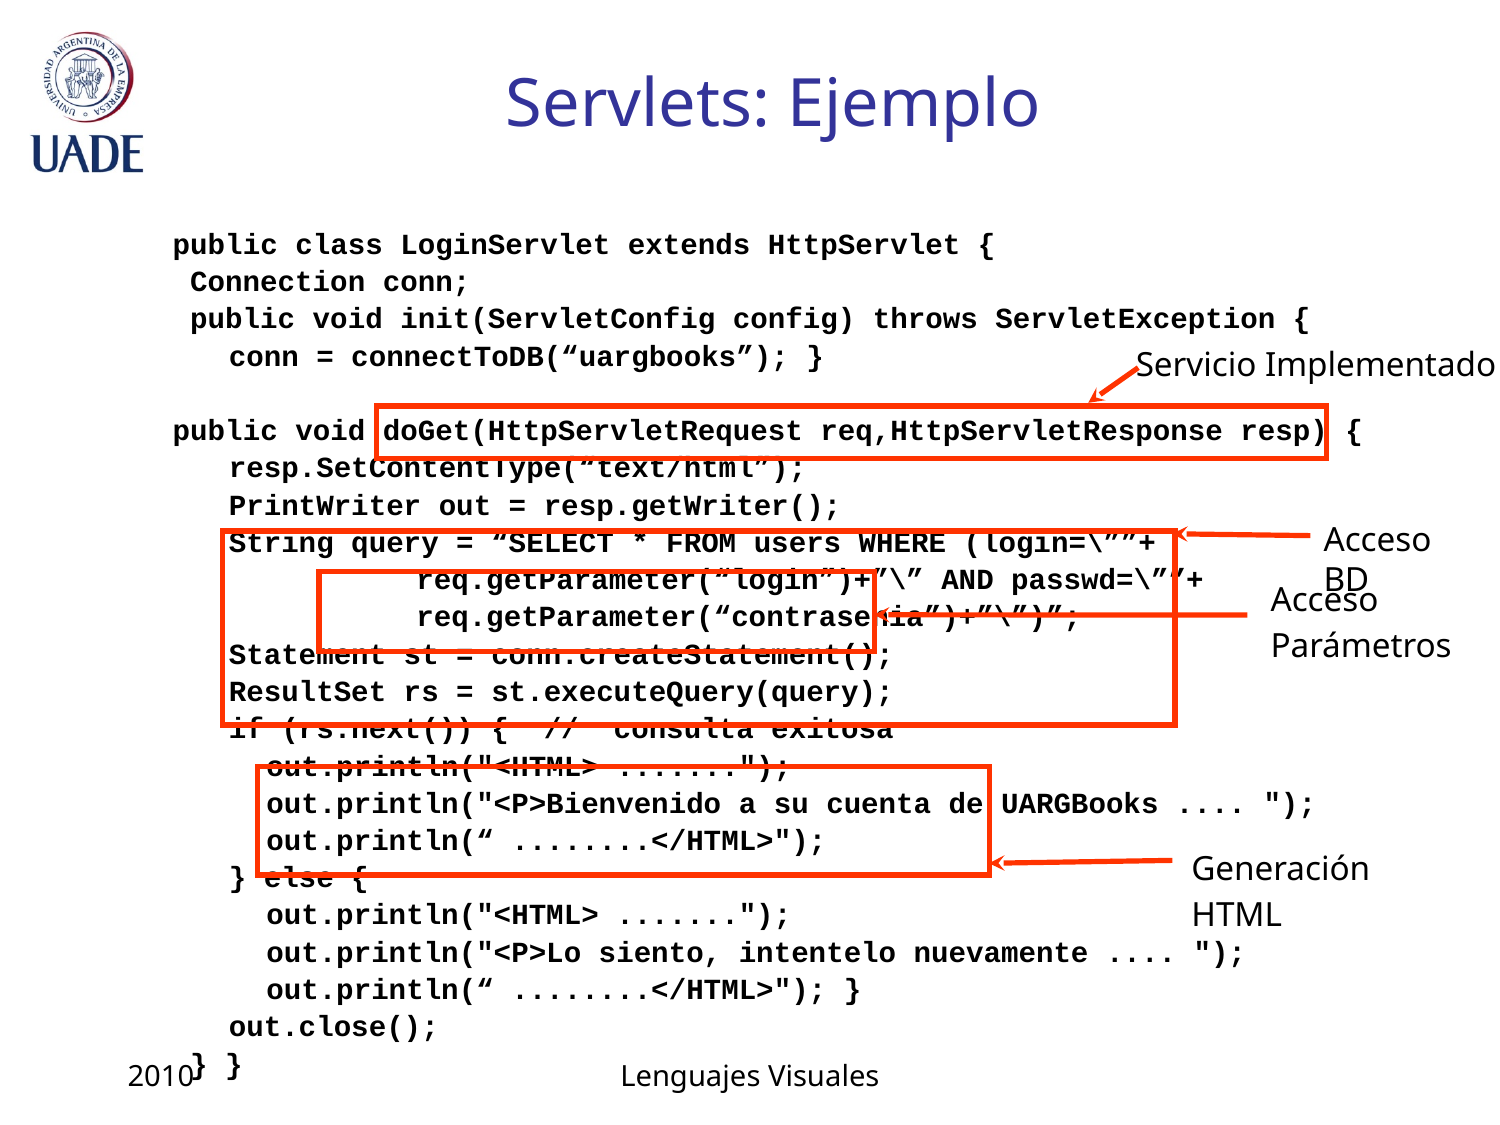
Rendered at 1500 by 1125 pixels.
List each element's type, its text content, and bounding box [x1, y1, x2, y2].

picture [29, 30, 144, 173]
slide_number 2010 [112, 1049, 426, 1101]
text_box public class LoginServlet extends HttpServlet { Connection conn; public void init(ServletConfig config) throws ServletException { conn = connectToDB(“uargbooks”); } public void doGet(HttpServletRequest req,HttpServletResponse resp) { resp.SetContentType(“text/html”); PrintWriter out = resp.getWriter(); String query = “SELECT * FROM users WHERE (login=\””+ req.getParameter(“login”)+”\” AND passwd=\””+ req.getParameter(“contrasenia”)+”\”)”; Statement st = conn.createStatement(); ResultSet rs = st.executeQuery(query); if (rs.next()) { // consulta exitosa out.println("<HTML> ......."); out.println("<P>Bienvenido a su cuenta de UARGBooks .... "); out.println(“ ........</HTML>"); } else { out.println("<HTML> ......."); out.println("<P>Lo siento, intentelo nuevamente .... "); out.println(“ ........</HTML>"); } out.close(); } } [17, 221, 1450, 1044]
title Servlets: Ejemplo [159, 30, 1389, 169]
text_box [376, 335, 1500, 460]
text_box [221, 510, 1500, 726]
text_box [257, 765, 1421, 944]
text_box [318, 570, 1500, 675]
footer Lenguajes Visuales [512, 1049, 988, 1101]
